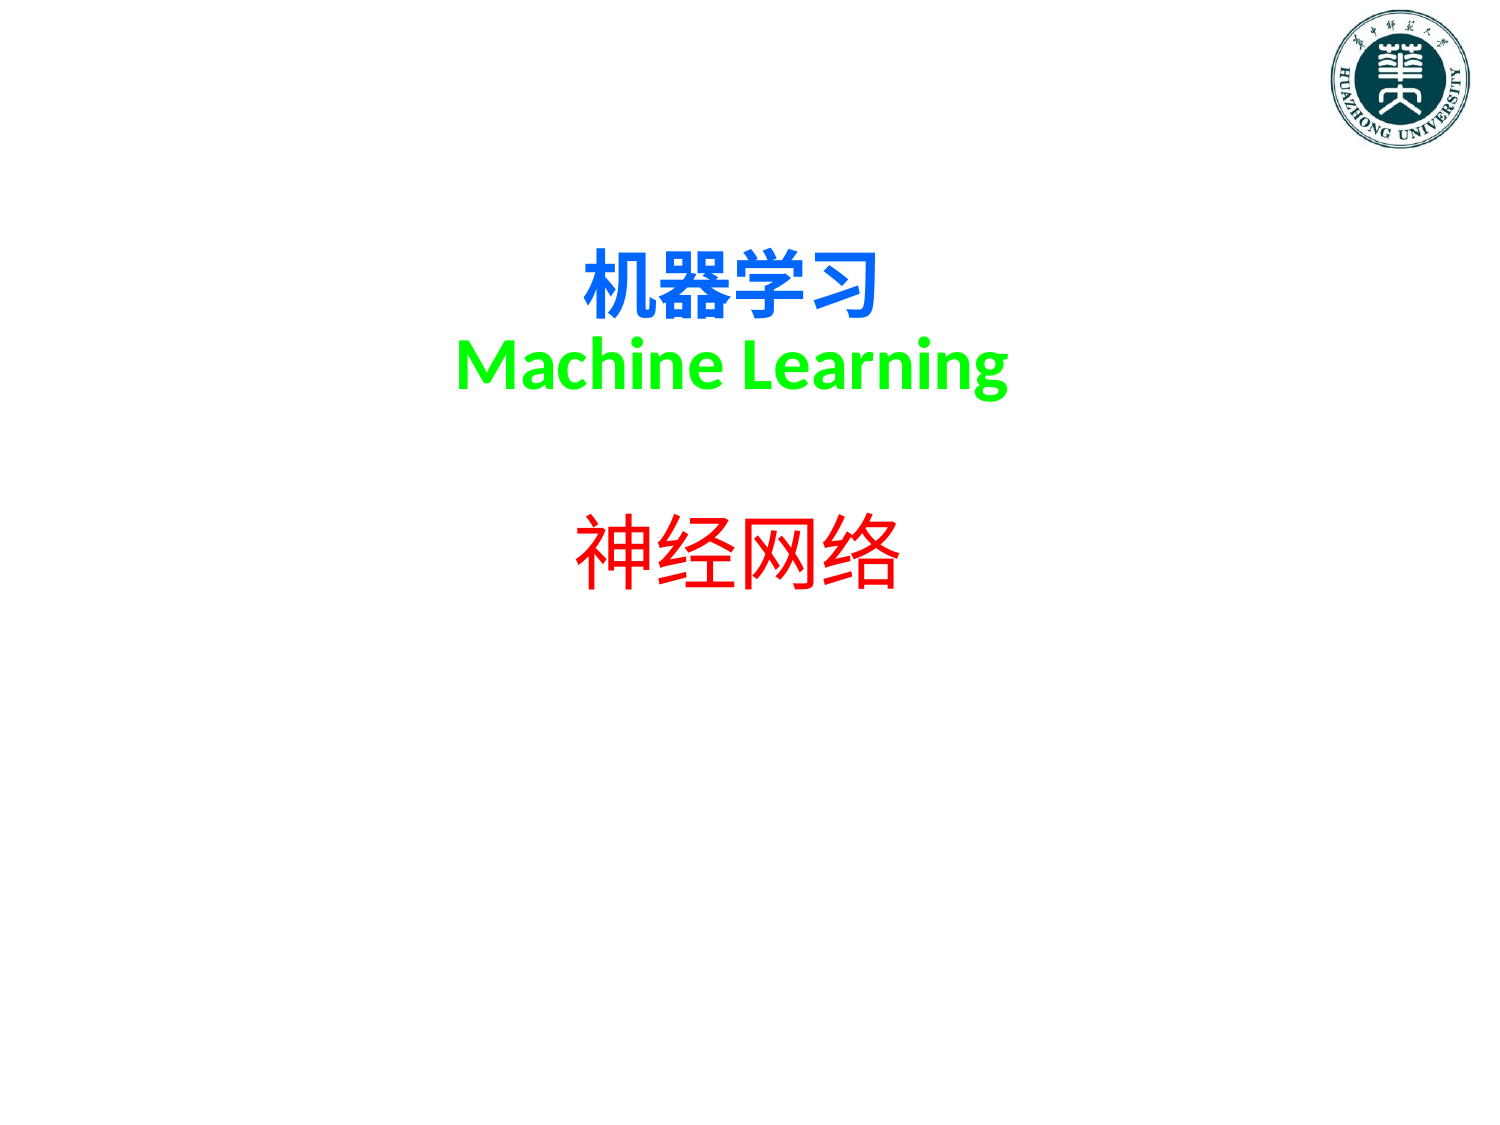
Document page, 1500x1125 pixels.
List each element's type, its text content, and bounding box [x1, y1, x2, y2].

picture [1328, 7, 1473, 150]
text_box 神经网络 [289, 479, 1187, 615]
title 机器学习 Machine Learning [419, 196, 1046, 438]
